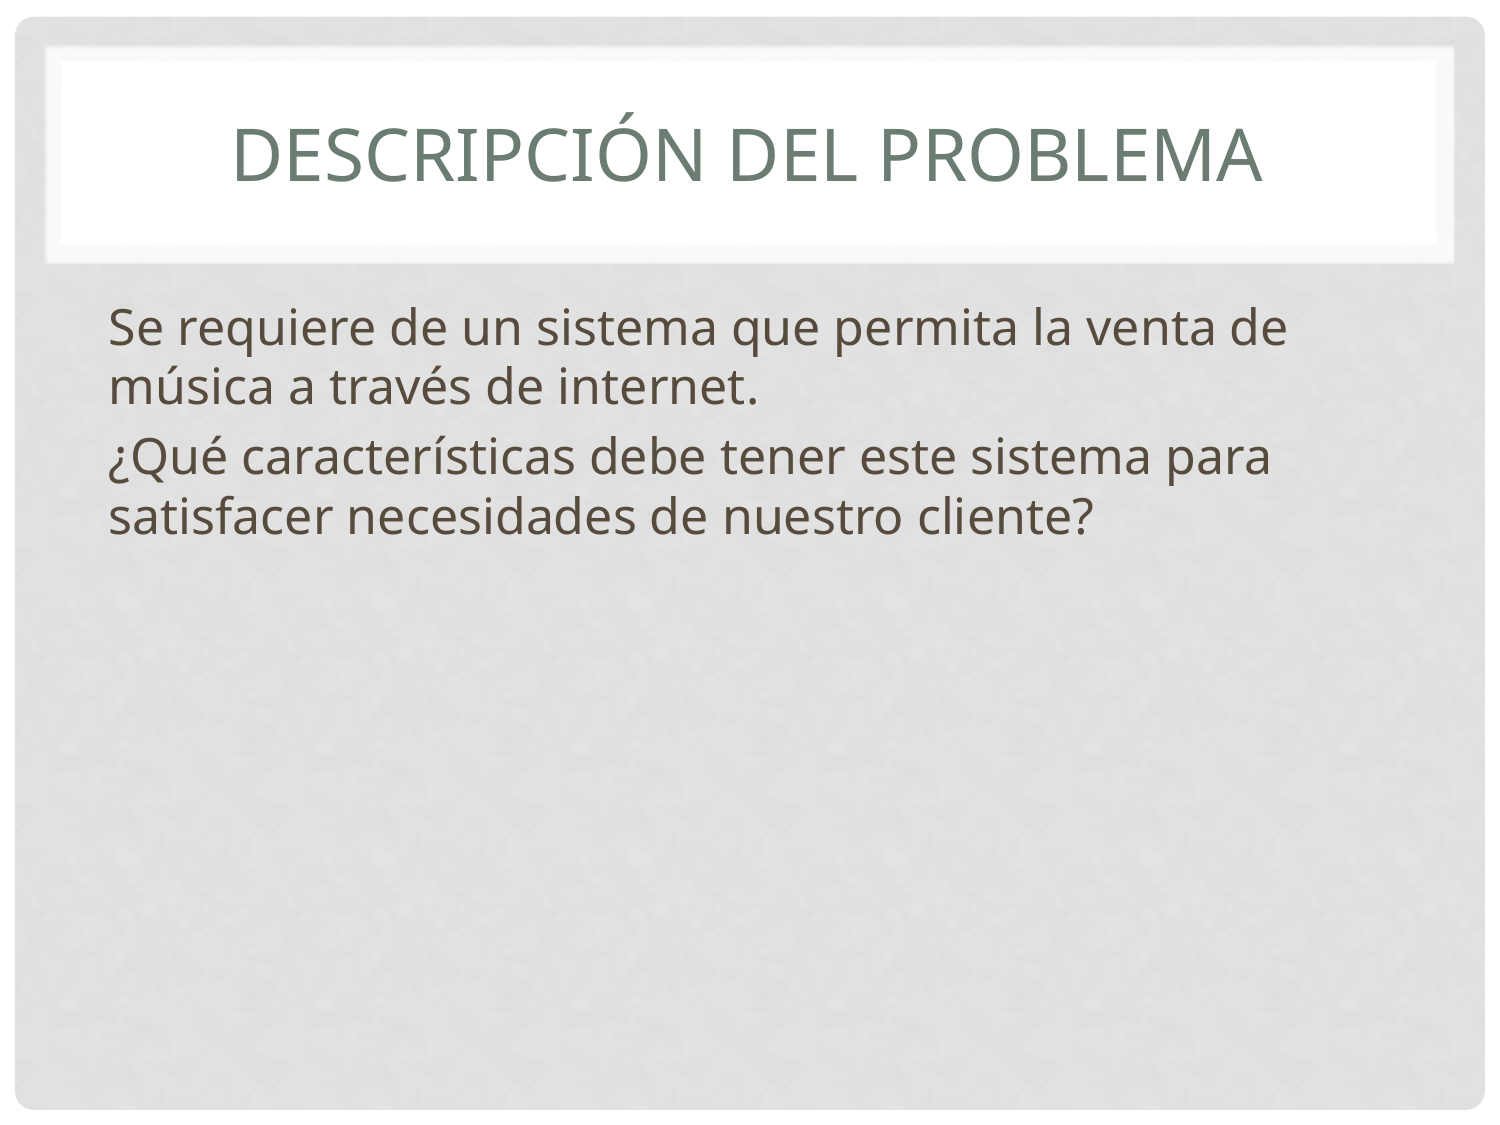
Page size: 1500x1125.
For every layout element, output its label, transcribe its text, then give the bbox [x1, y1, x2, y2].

title Descripción del problema [69, 66, 1425, 238]
list Se requiere de un sistema que permita la venta de música a través de internet. ¿Qué características debe tener este sistema para satisfacer necesidades de nuestro cliente? [75, 287, 1425, 1005]
